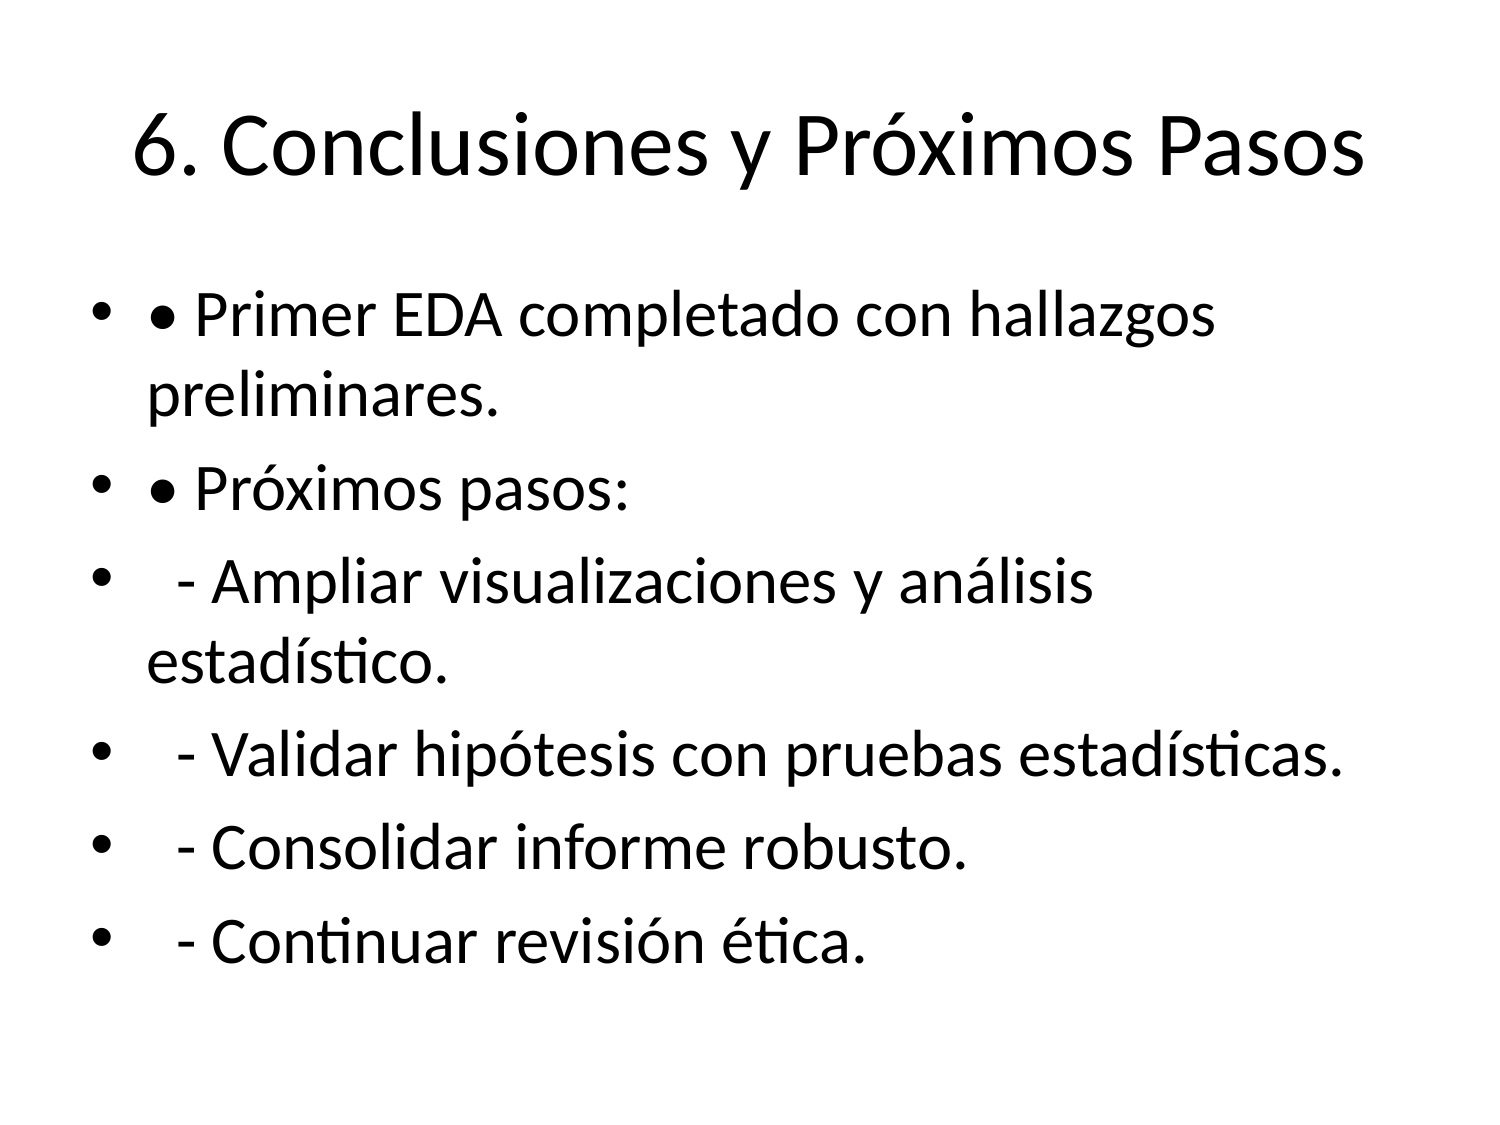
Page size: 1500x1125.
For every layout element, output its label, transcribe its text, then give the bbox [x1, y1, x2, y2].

title 6. Conclusiones y Próximos Pasos [75, 45, 1425, 233]
list • Primer EDA completado con hallazgos preliminares. • Próximos pasos: - Ampliar visualizaciones y análisis estadístico. - Validar hipótesis con pruebas estadísticas. - Consolidar informe robusto. - Continuar revisión ética. [75, 262, 1425, 1005]
